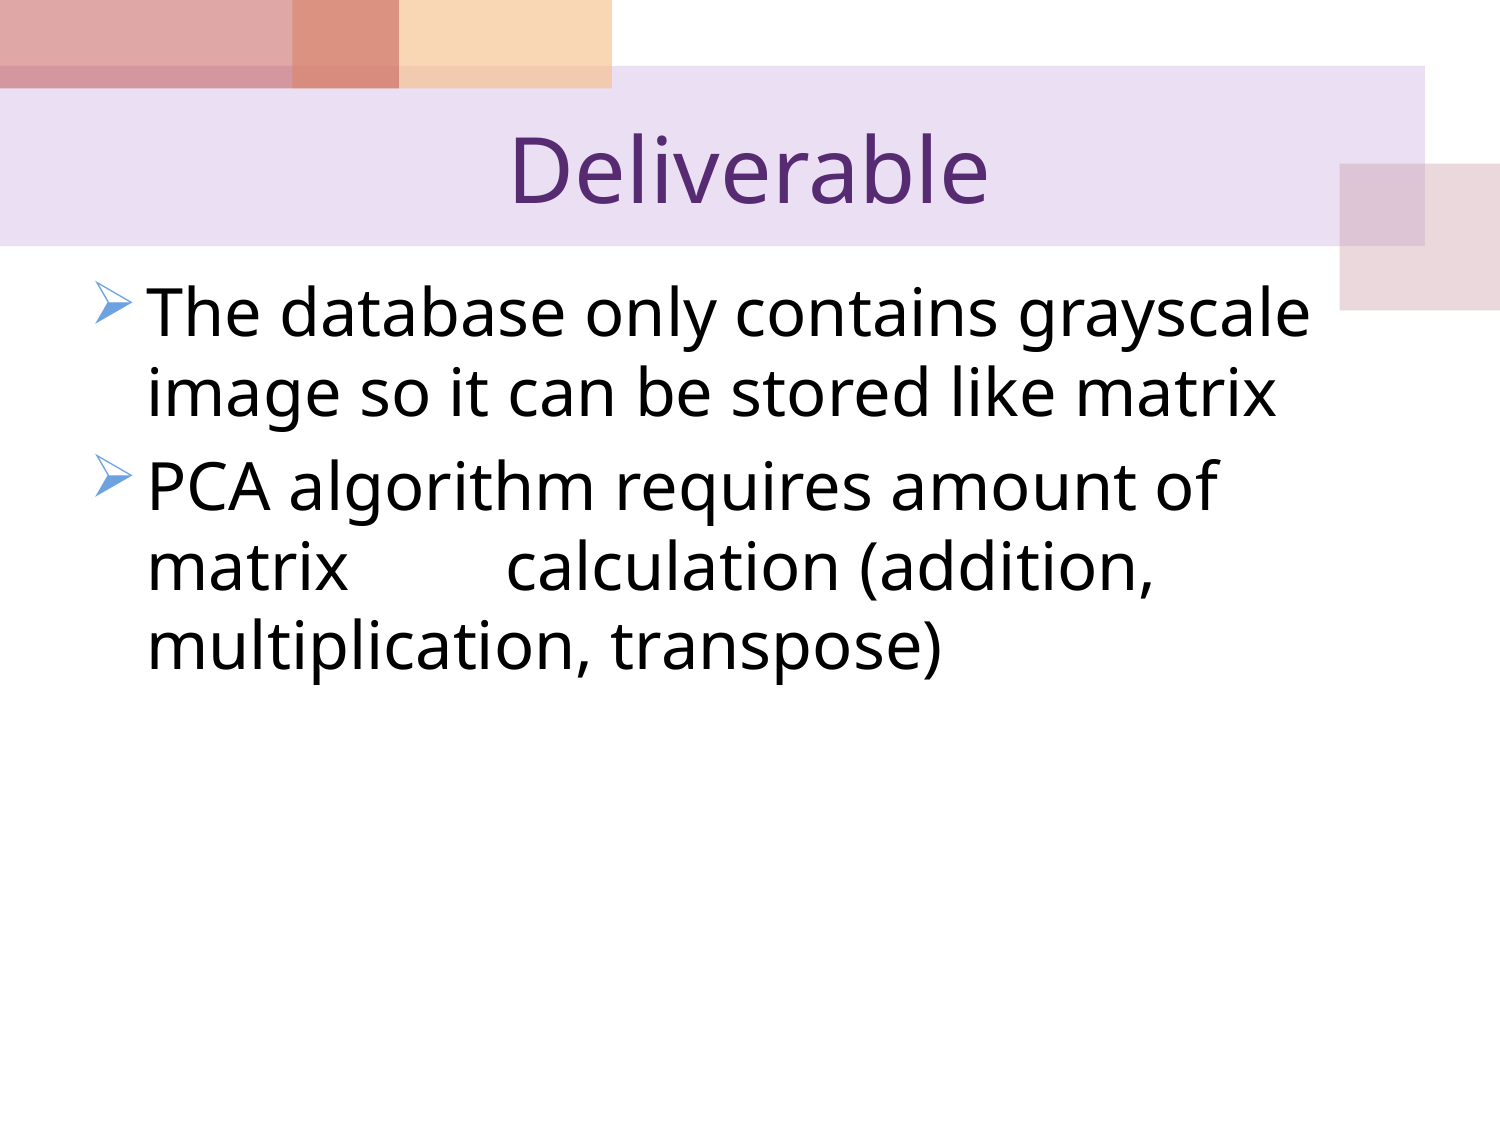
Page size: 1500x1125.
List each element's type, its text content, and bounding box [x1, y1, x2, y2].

list The database only contains grayscale image so it can be stored like matrix PCA algorithm requires amount of matrix calculation (addition, multiplication, transpose) [75, 262, 1425, 1005]
title Deliverable [75, 88, 1425, 247]
